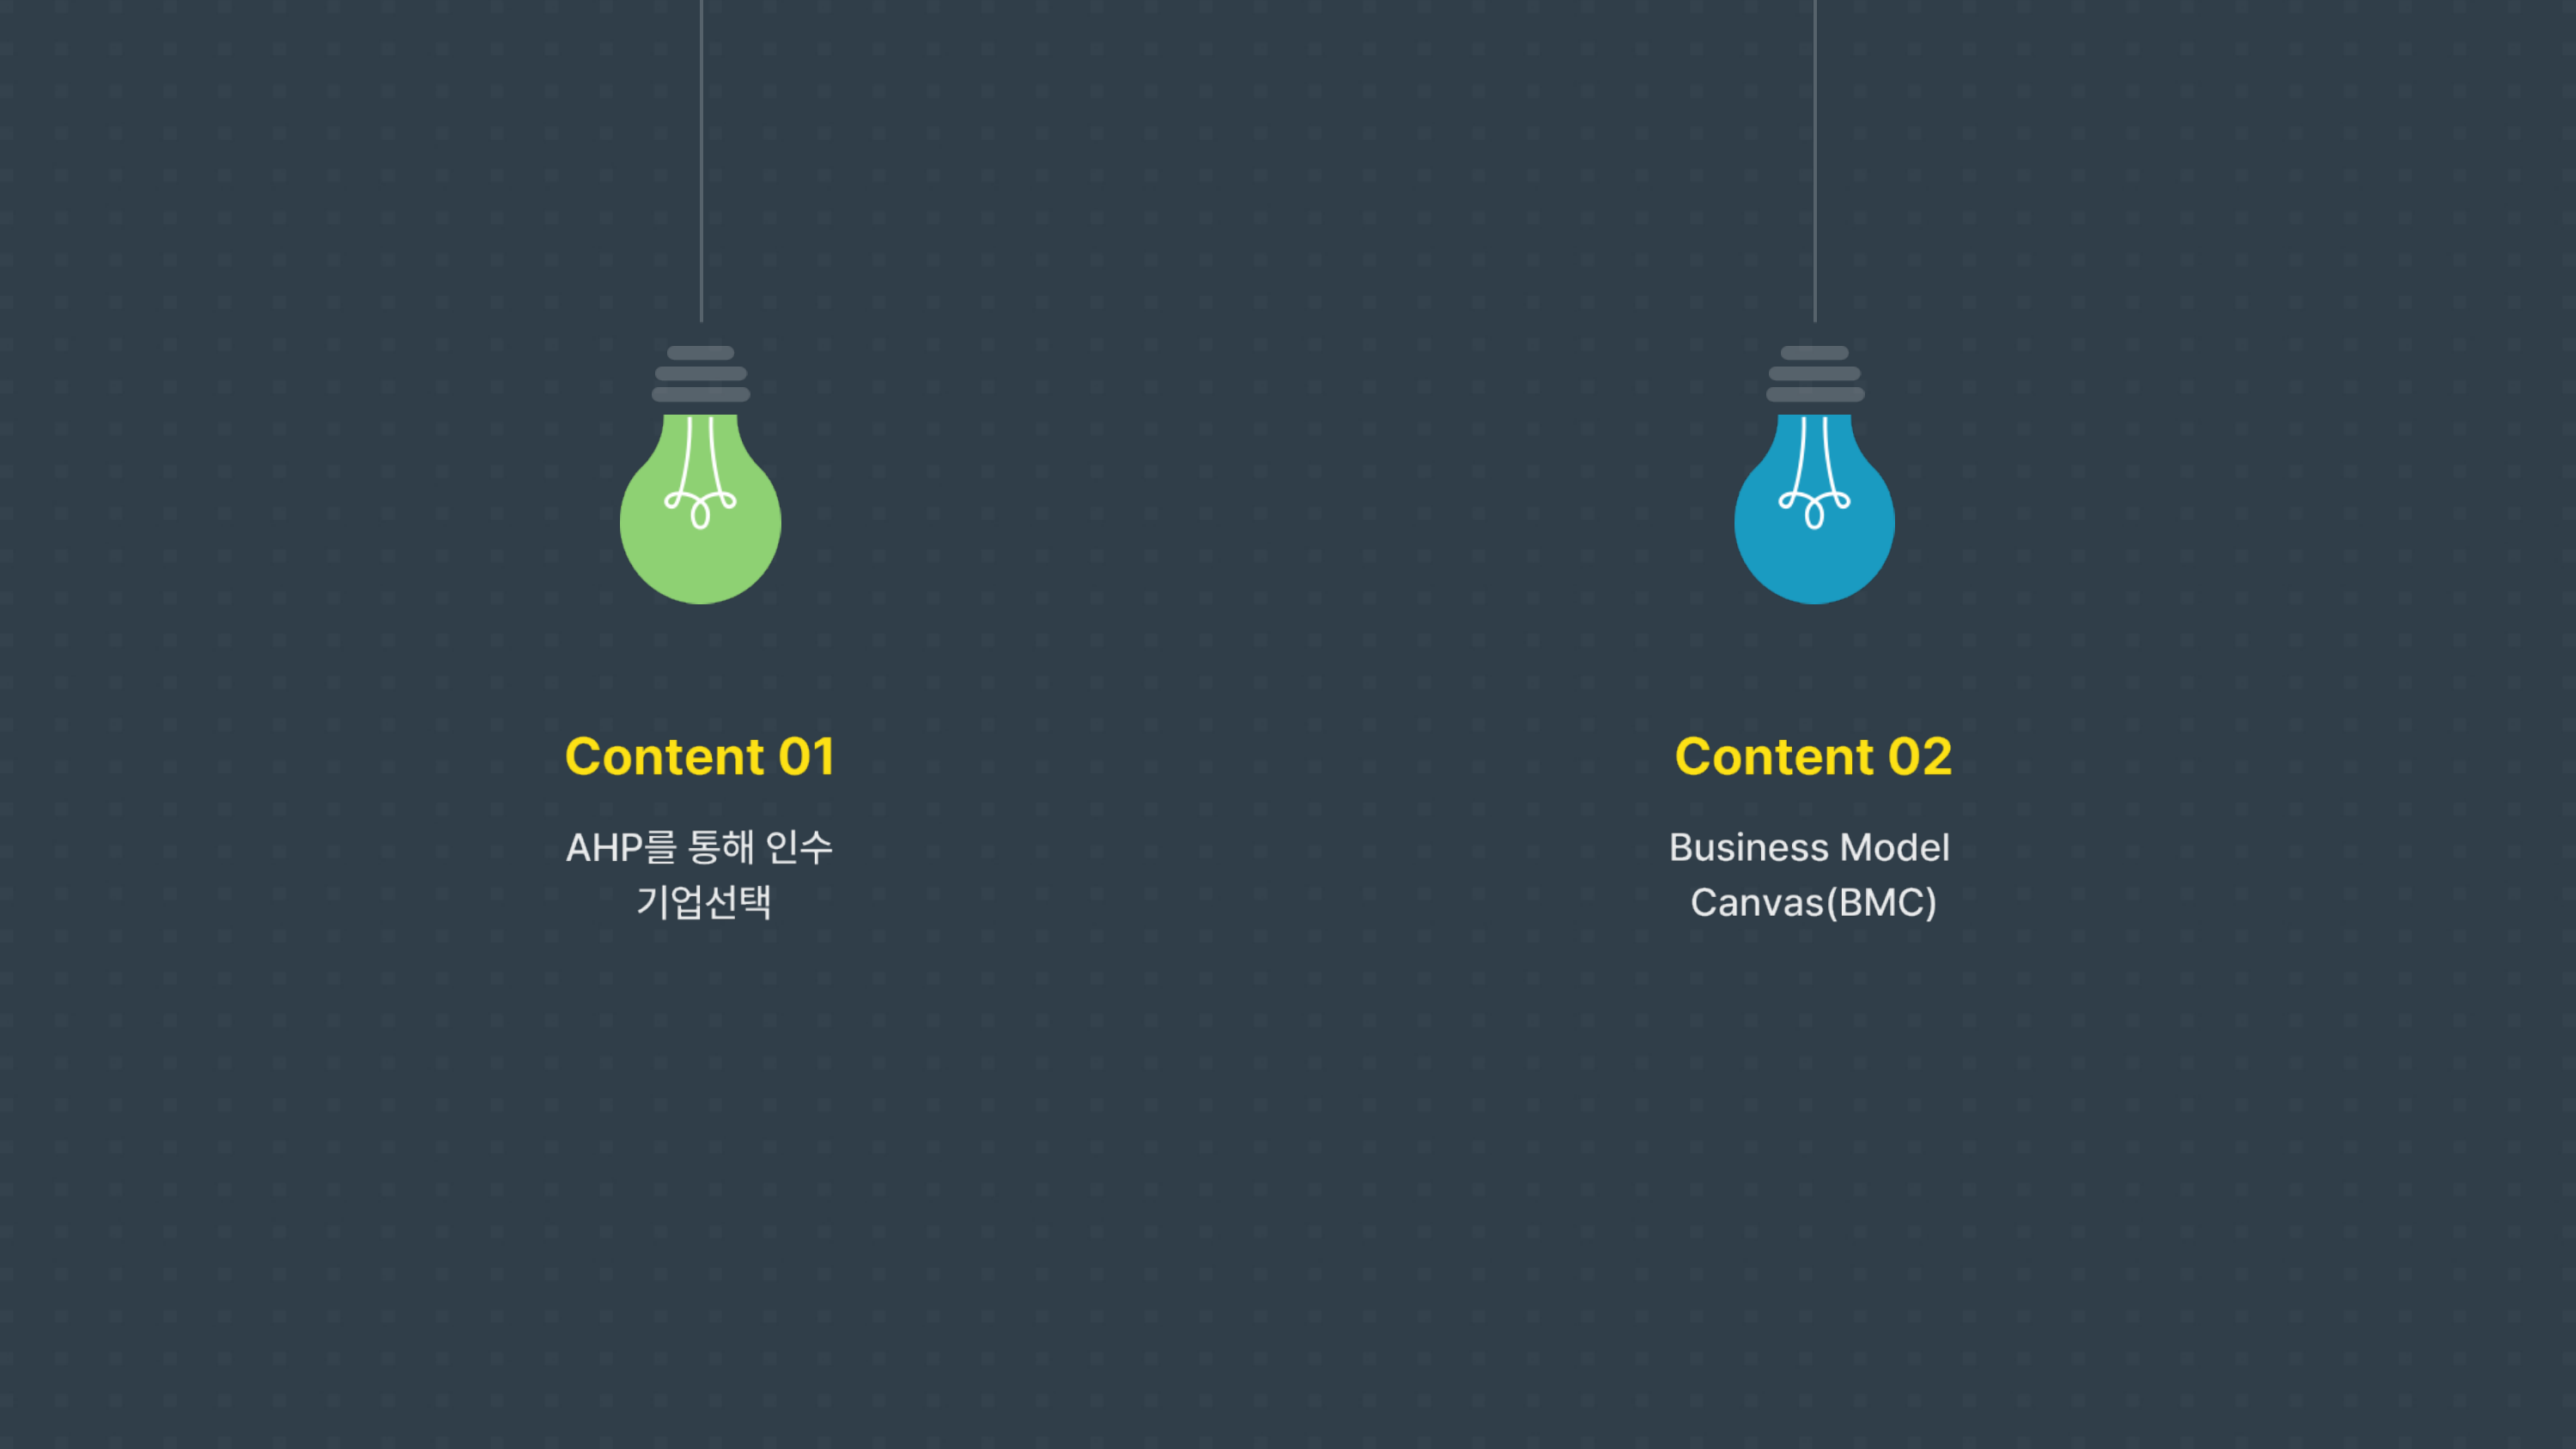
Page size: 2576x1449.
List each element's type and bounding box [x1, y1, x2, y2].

text_box [1601, 0, 2029, 931]
text_box [534, 0, 877, 932]
text_box [0, 0, 2576, 1449]
